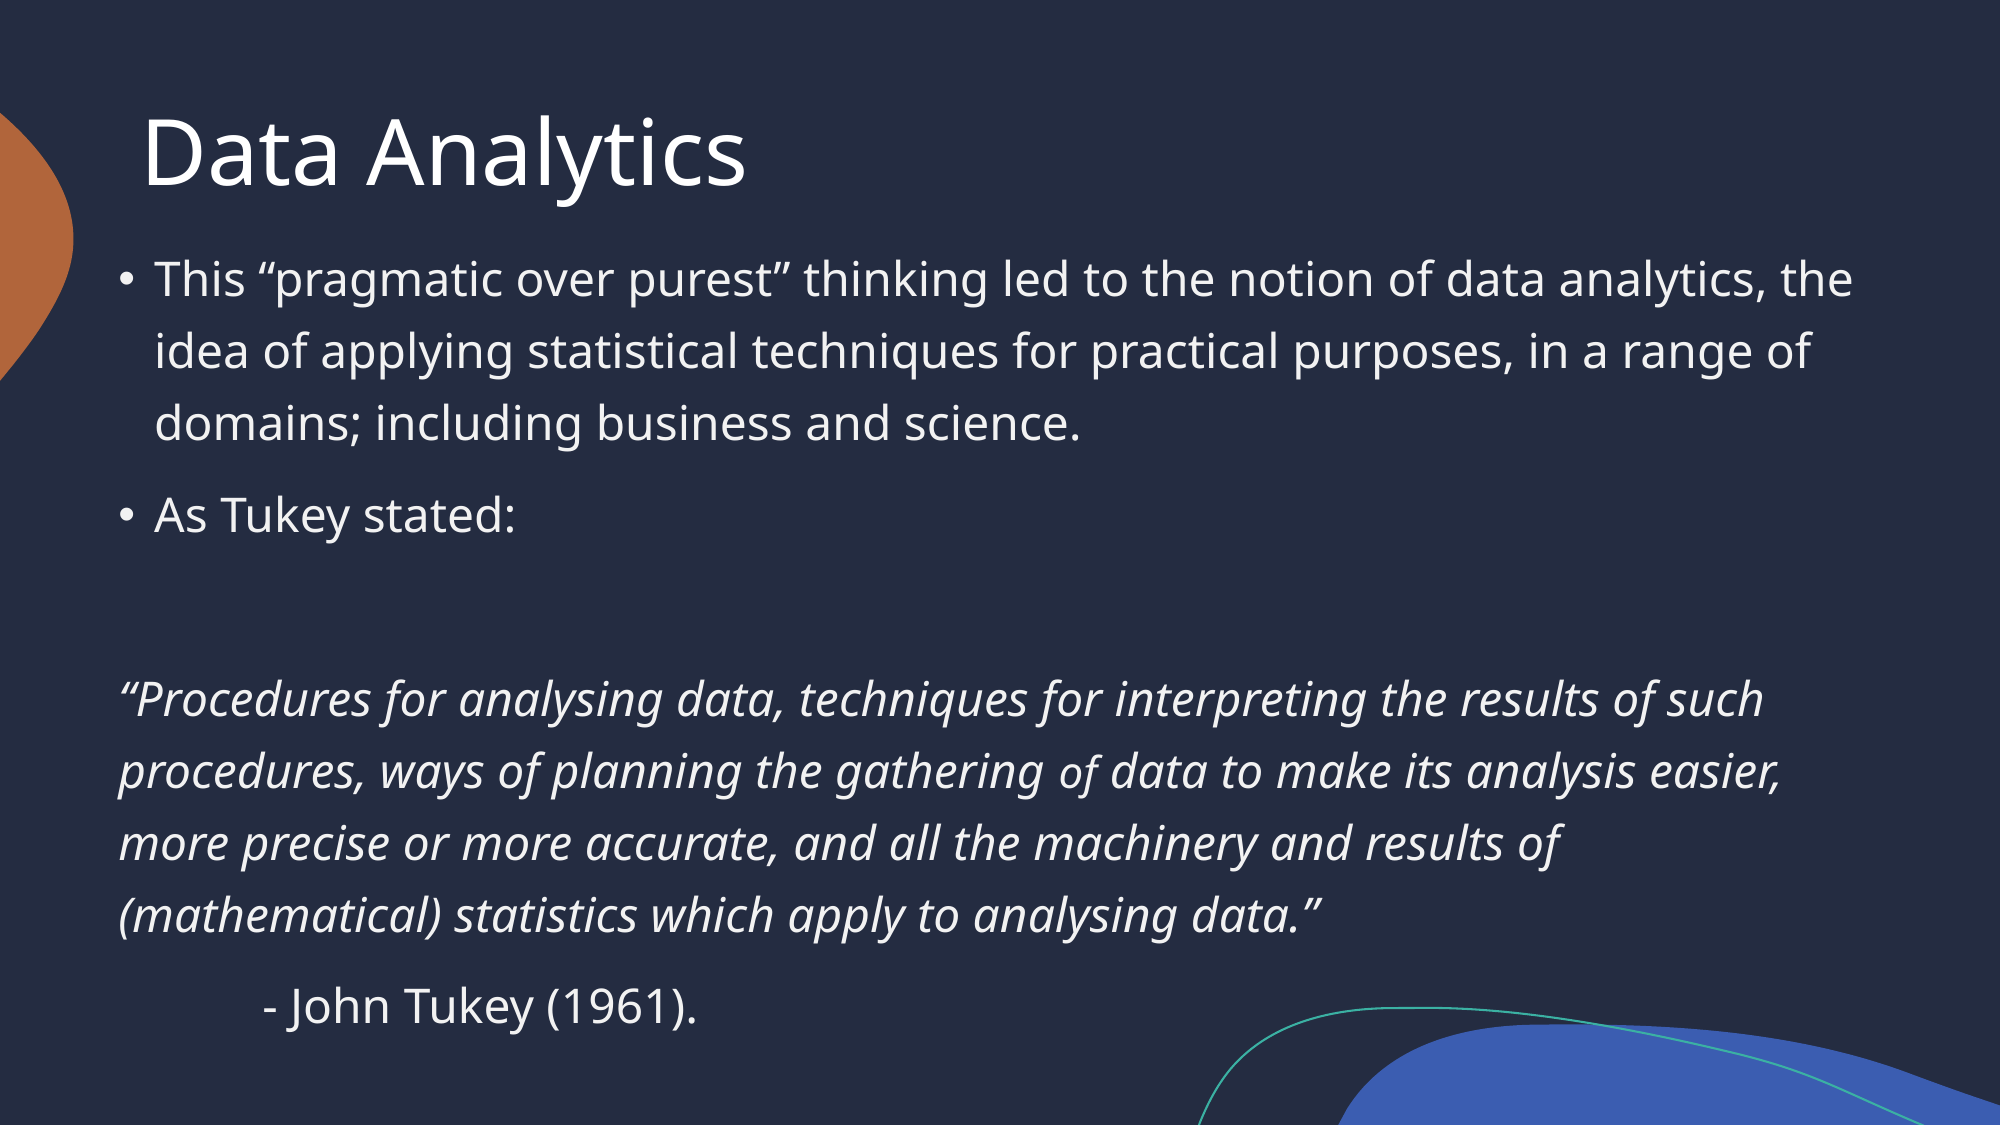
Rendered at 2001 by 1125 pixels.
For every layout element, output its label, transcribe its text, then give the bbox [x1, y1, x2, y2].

list This “pragmatic over purest” thinking led to the notion of data analytics, the idea of applying statistical techniques for practical purposes, in a range of domains; including business and science. As Tukey stated: “Procedures for analysing data, techniques for interpreting the results of such procedures, ways of planning the gathering of data to make its analysis easier, more precise or more accurate, and all the machinery and results of (mathematical) statistics which apply to analysing data.” - John Tukey (1961). [103, 226, 1875, 1044]
title Data Analytics [125, 30, 1875, 226]
